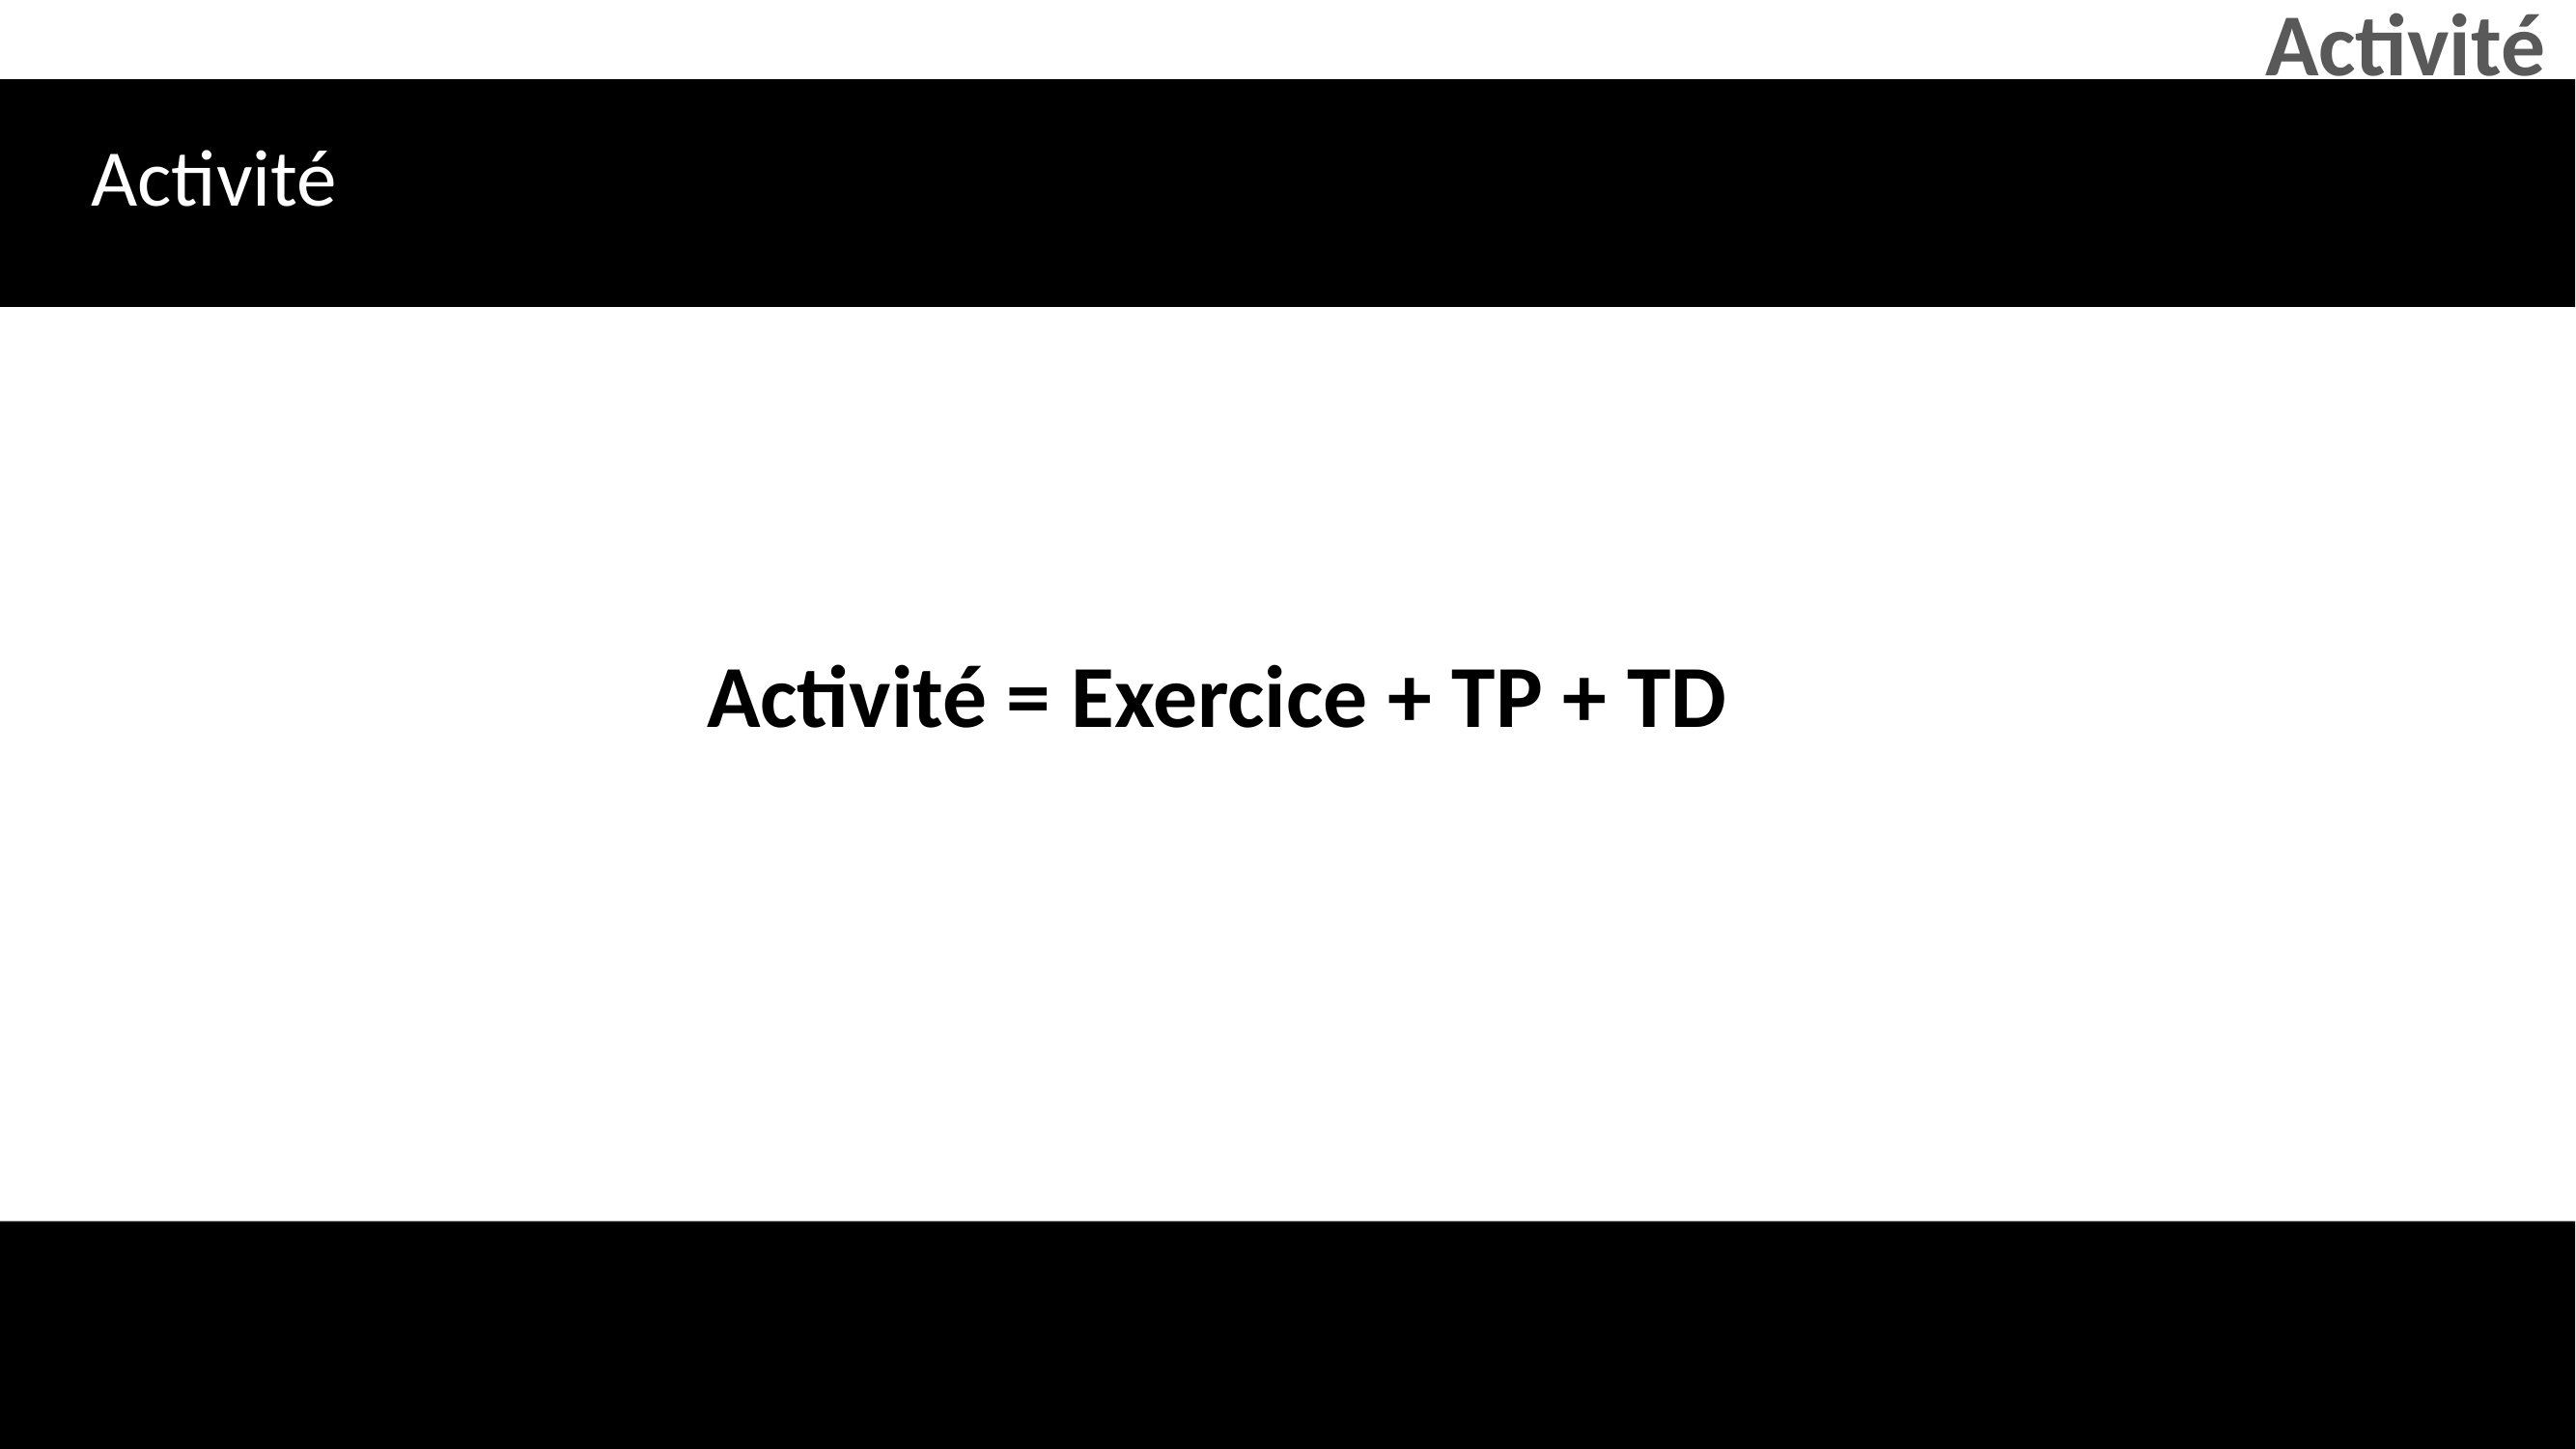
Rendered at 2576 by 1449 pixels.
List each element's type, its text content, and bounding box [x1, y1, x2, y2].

list Activité [65, 113, 2533, 238]
picture [0, 0, 2576, 1449]
text_box Activité = Exercice + TP + TD [692, 631, 1743, 752]
